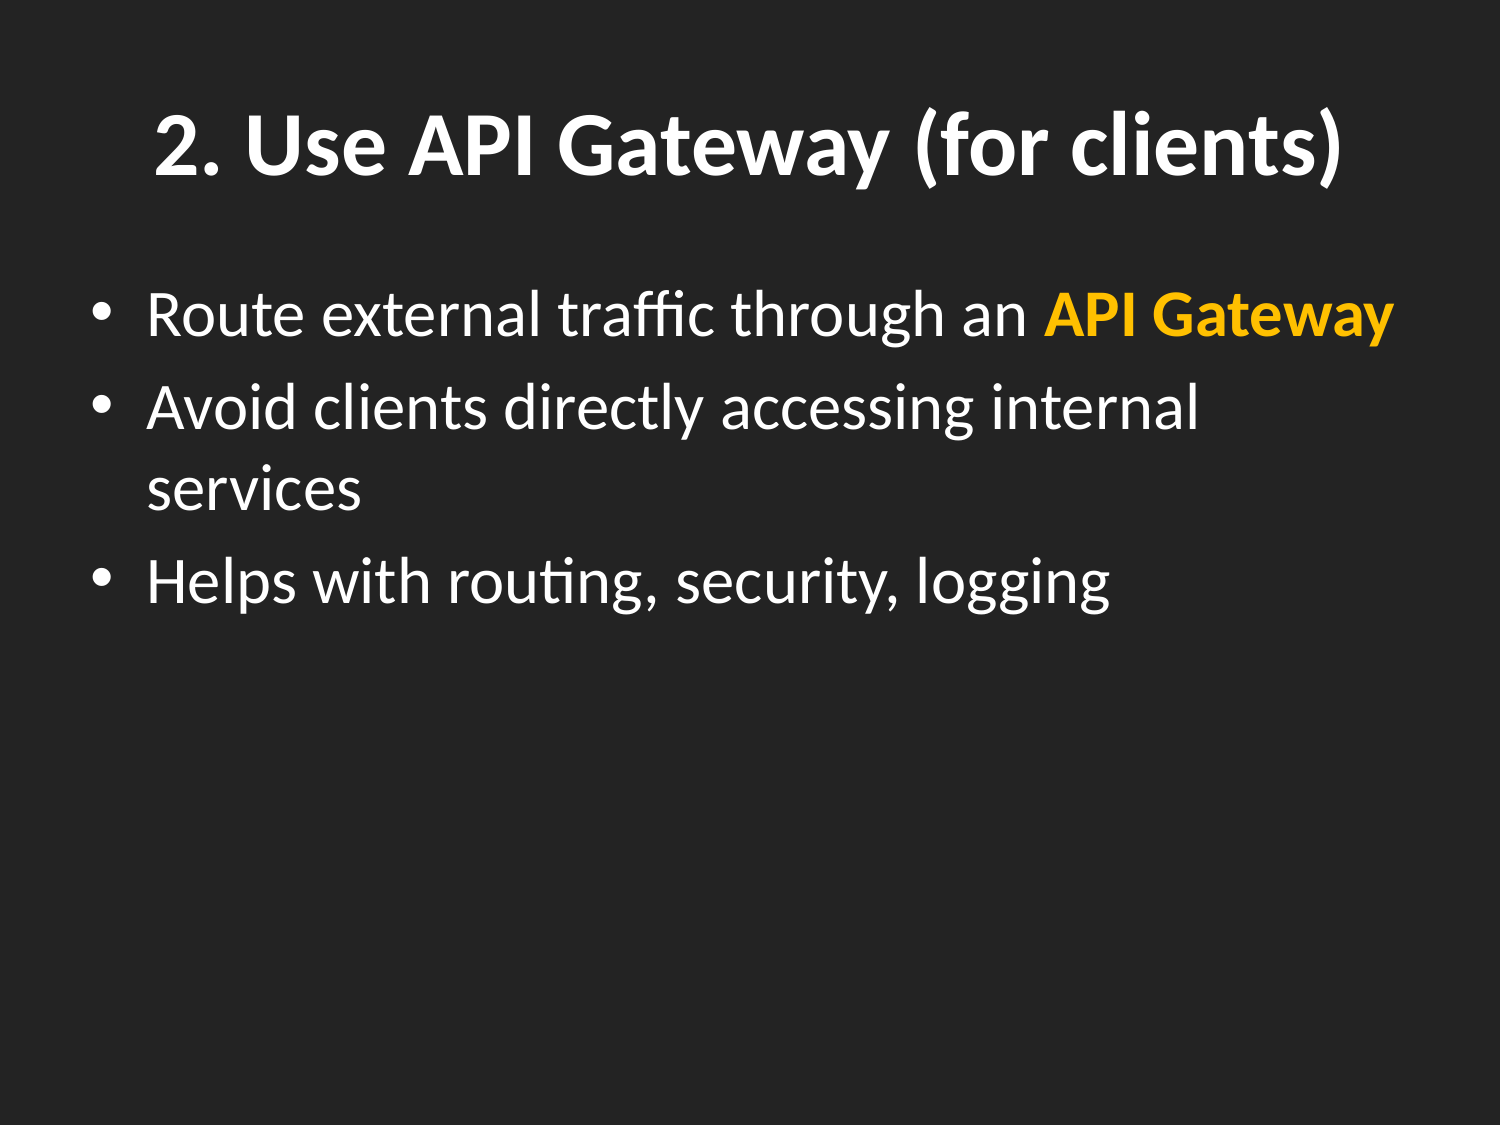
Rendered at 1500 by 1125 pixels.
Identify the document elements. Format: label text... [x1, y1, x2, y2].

title 2. Use API Gateway (for clients) [75, 45, 1425, 233]
list Route external traffic through an API Gateway Avoid clients directly accessing internal services Helps with routing, security, logging [75, 262, 1425, 1005]
